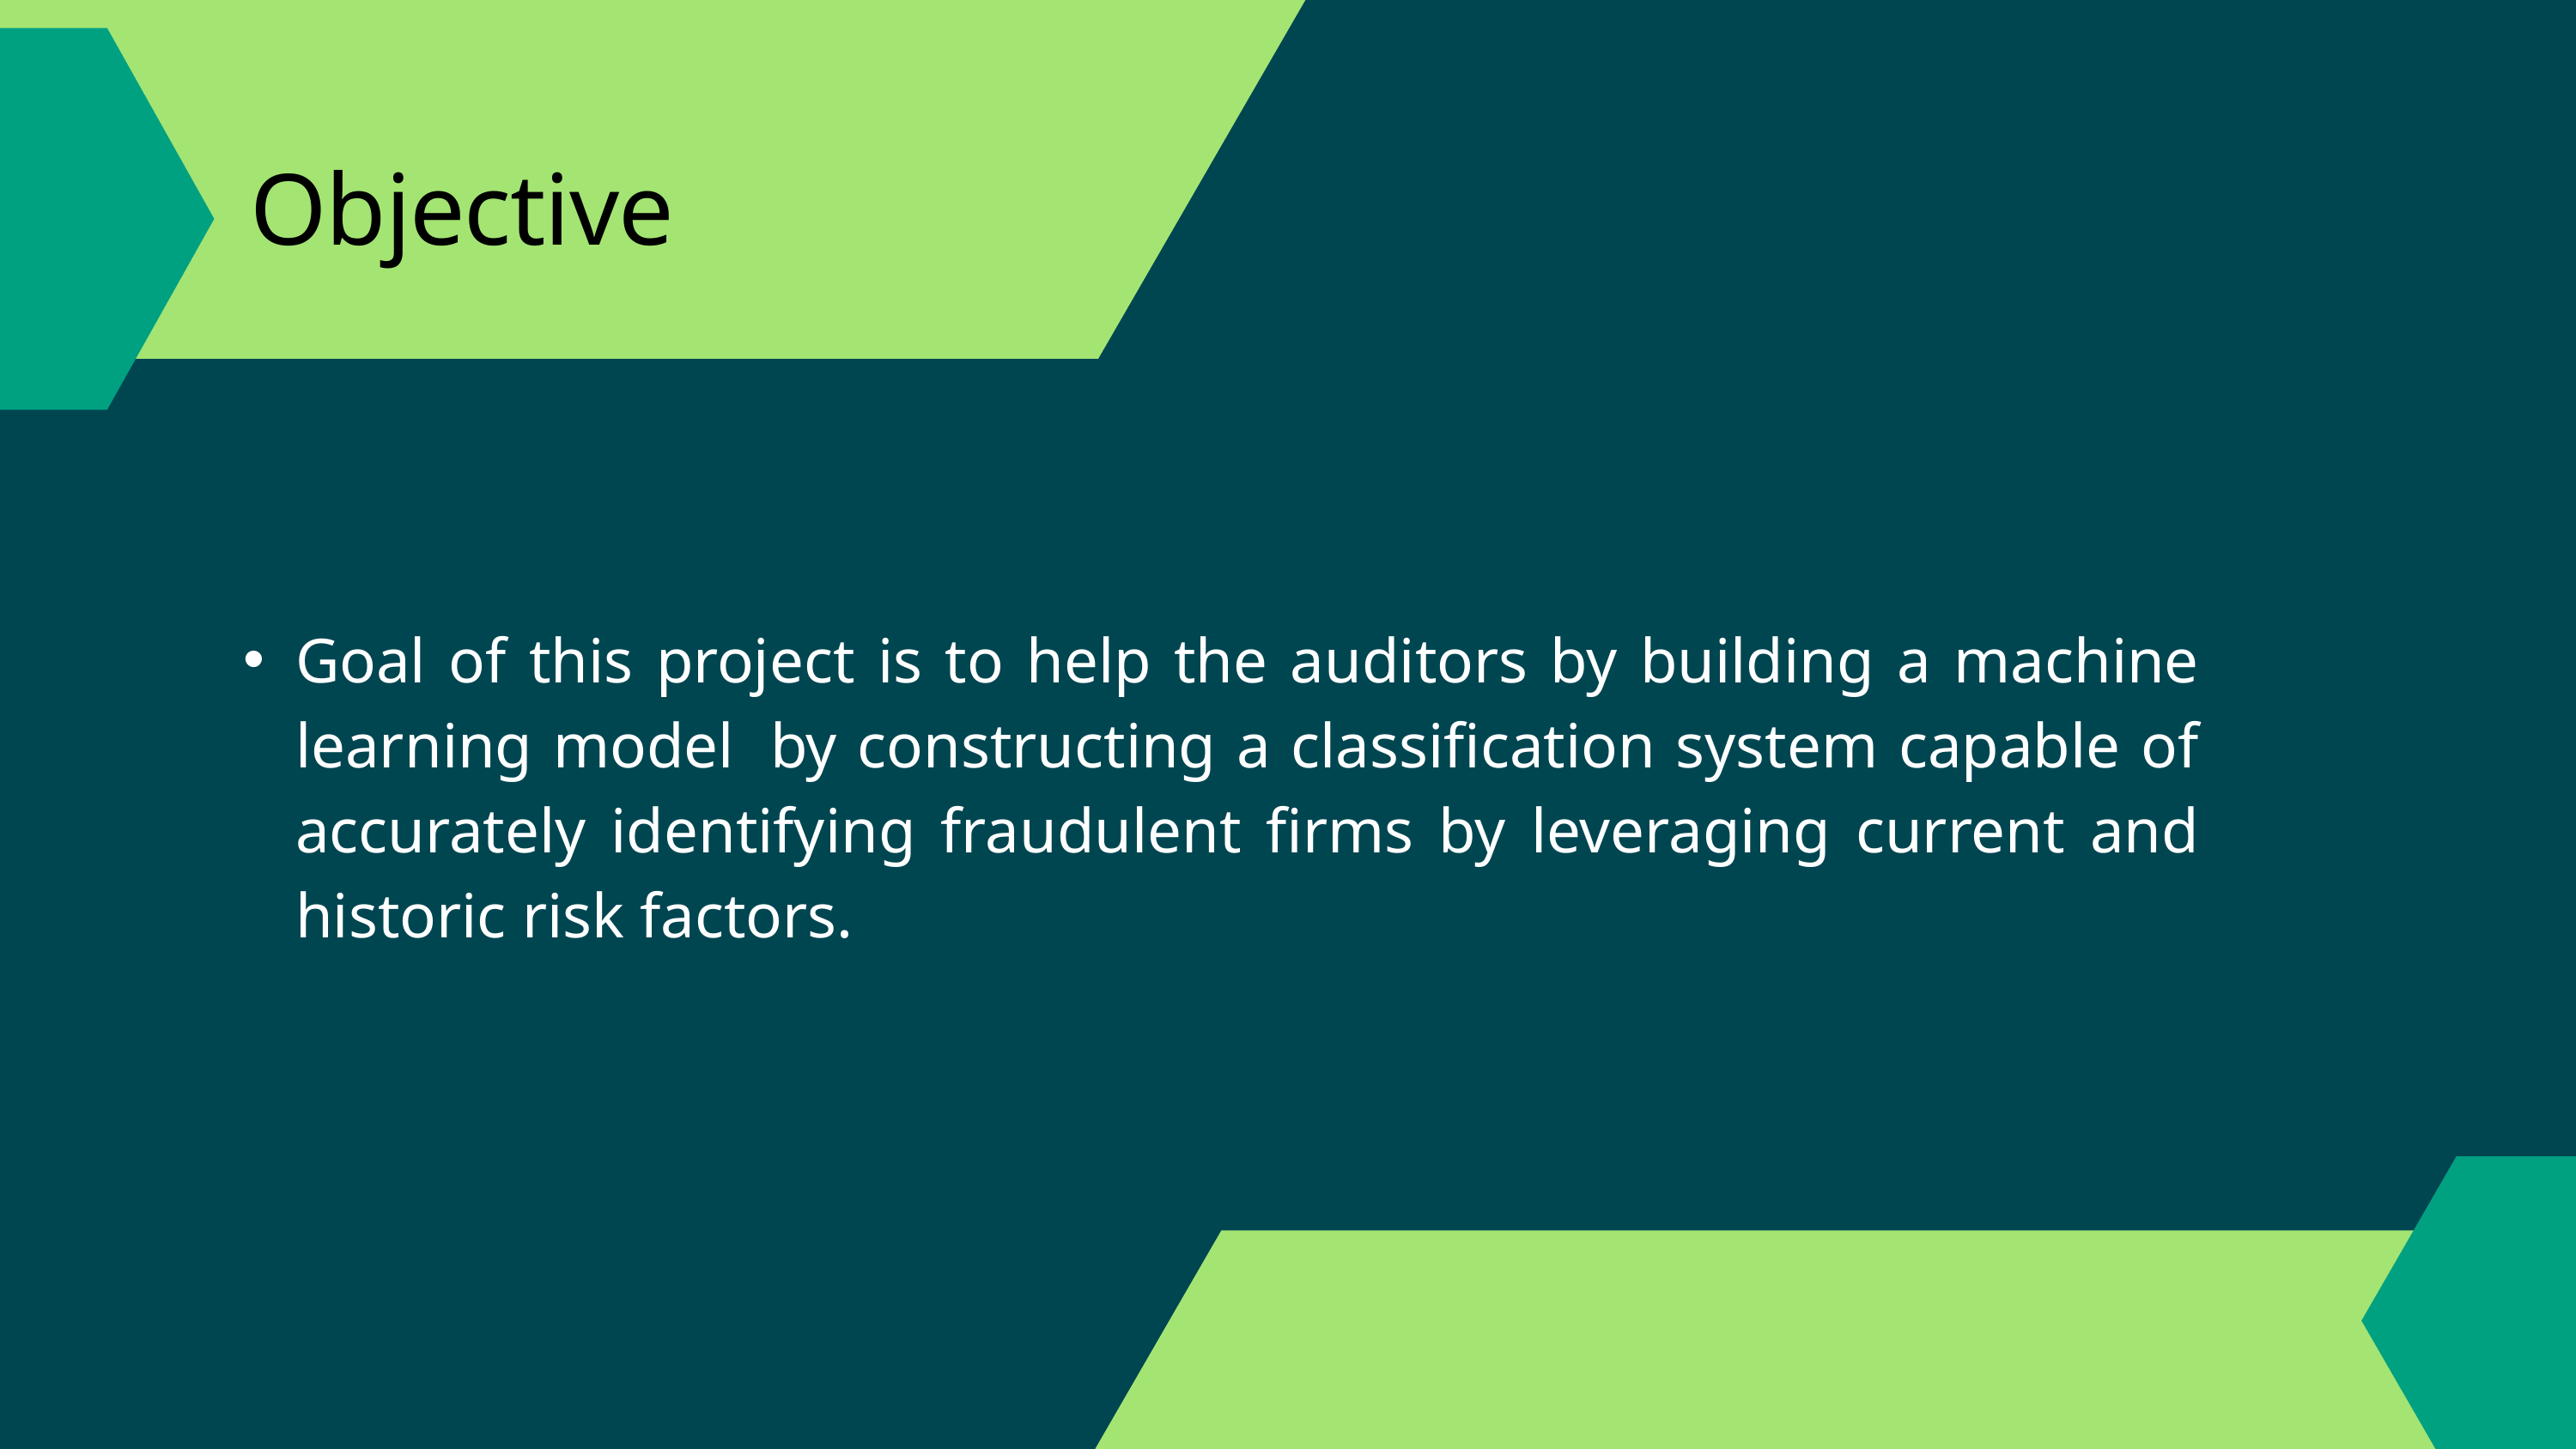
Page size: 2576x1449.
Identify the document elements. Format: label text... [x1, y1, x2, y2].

text_box Goal of this project is to help the auditors by building a machine learning model by constructing a classification system capable of accurately identifying fraudulent firms by leveraging current and historic risk factors. [191, 609, 2201, 950]
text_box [0, 0, 1352, 360]
text_box [1095, 1230, 2434, 1449]
text_box [2361, 1156, 2576, 1449]
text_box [0, 27, 215, 410]
